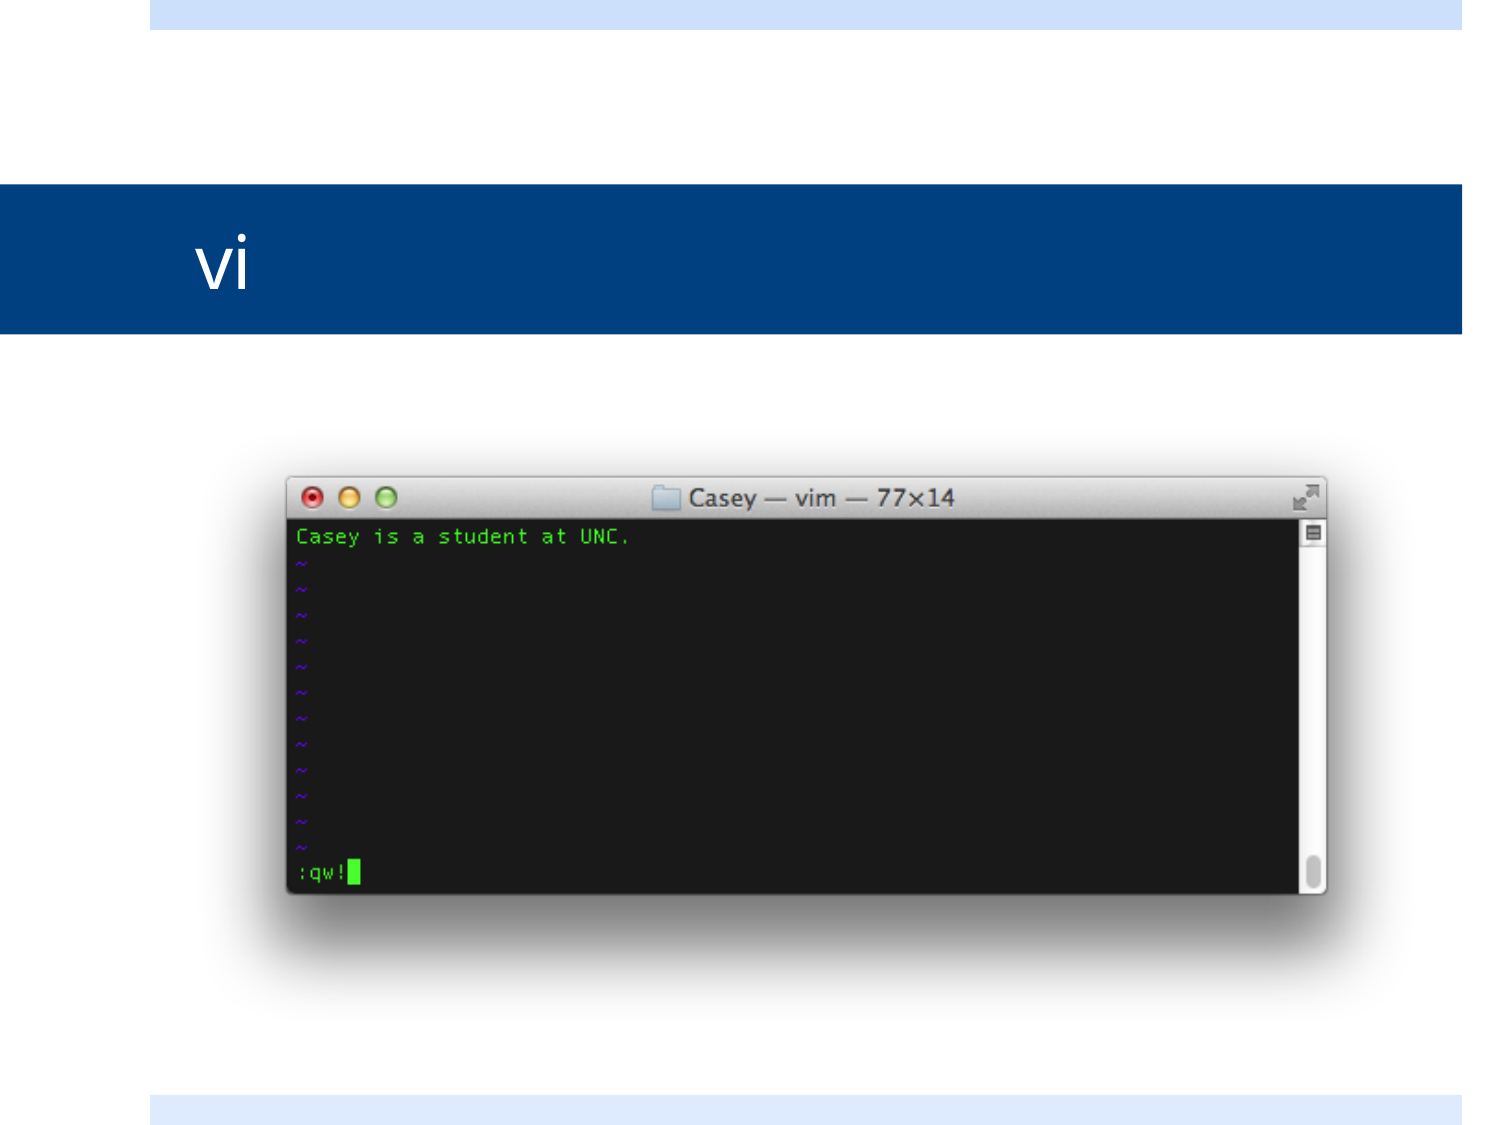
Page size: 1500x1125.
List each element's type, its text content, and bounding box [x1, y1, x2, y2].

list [182, 425, 1432, 1029]
title vi [0, 184, 1463, 335]
